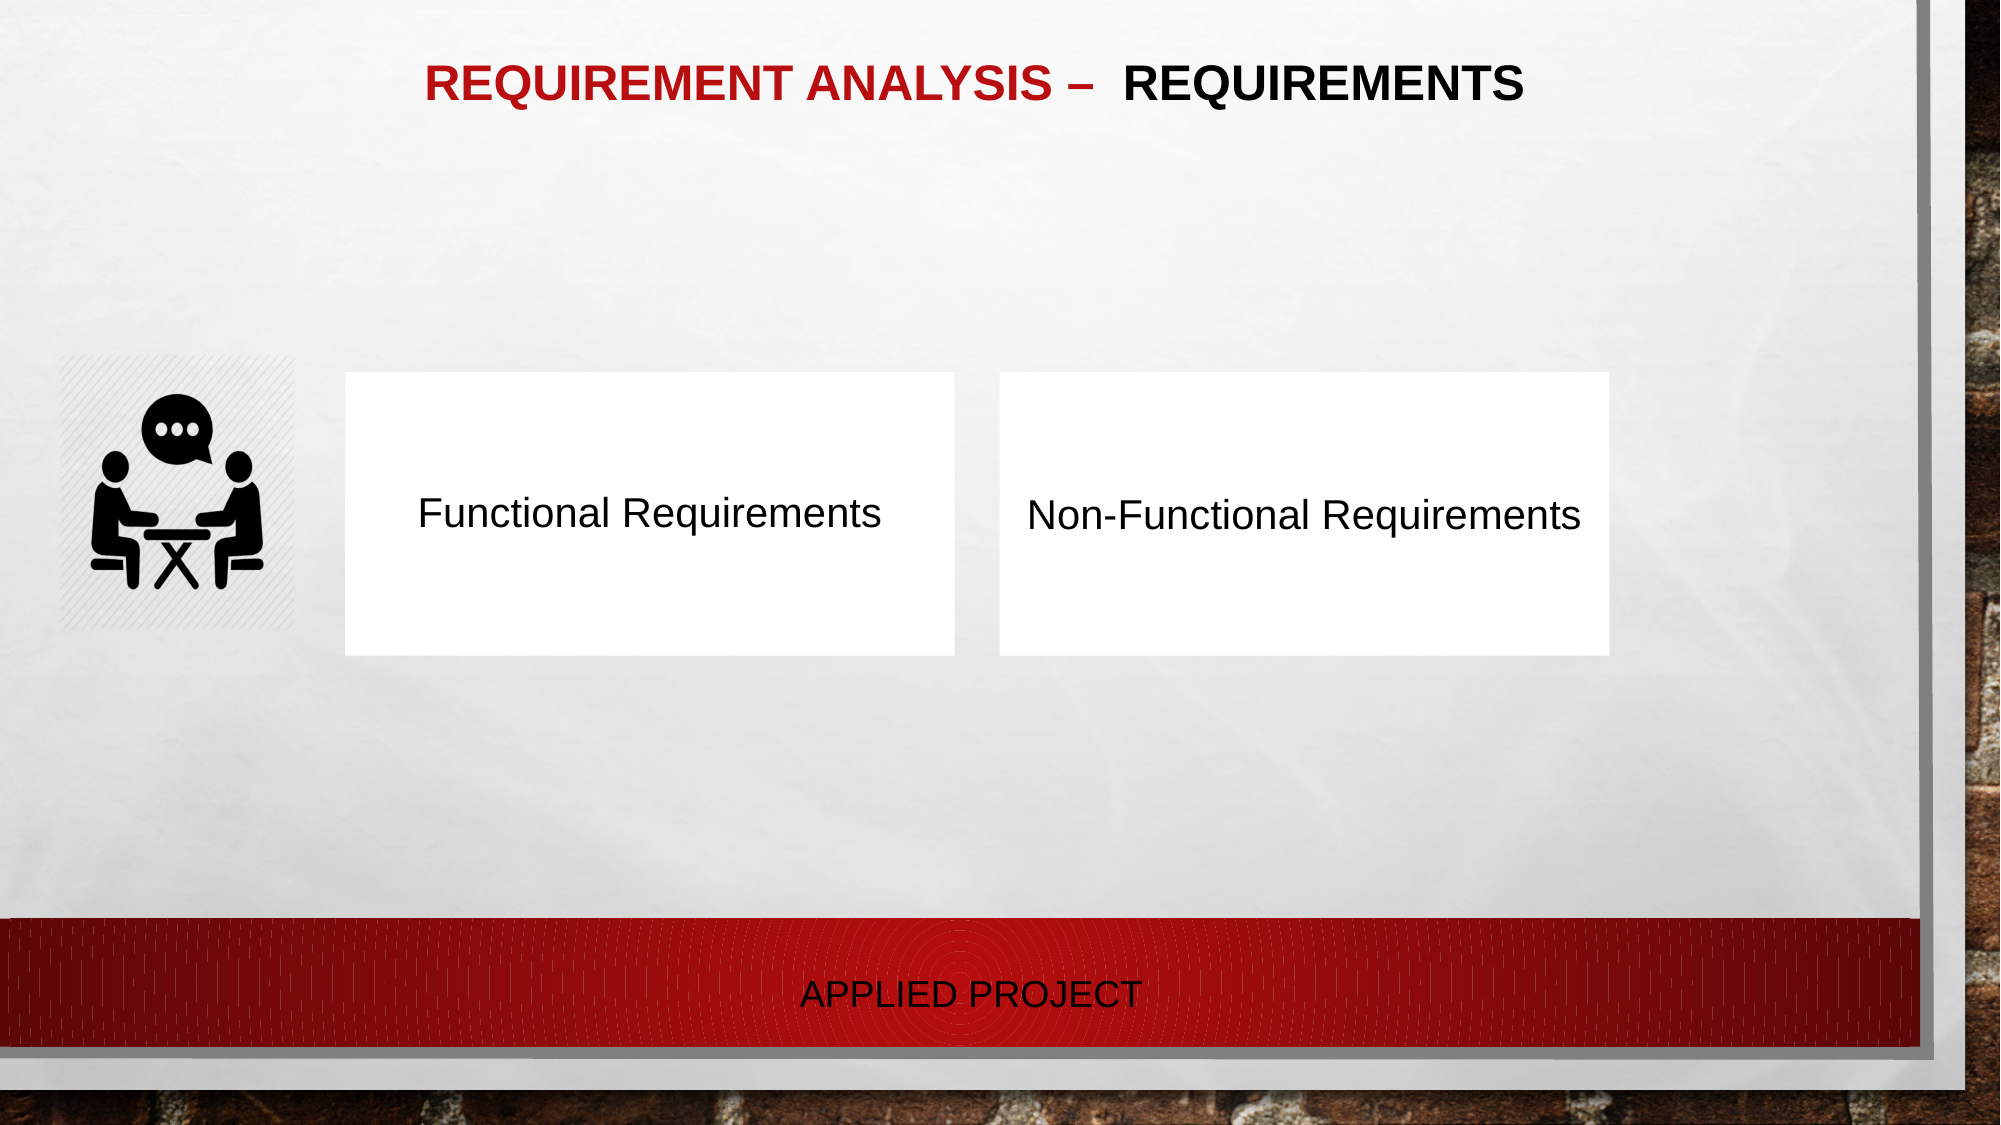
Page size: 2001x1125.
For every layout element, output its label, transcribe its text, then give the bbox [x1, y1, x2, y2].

picture [58, 351, 296, 631]
text_box APPLIED PROJECT [785, 963, 1165, 1023]
title REQUIREMENT ANALYSIS – REQUIREMENTS [124, 36, 1825, 134]
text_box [339, 227, 1610, 825]
picture [0, 0, 2000, 1125]
